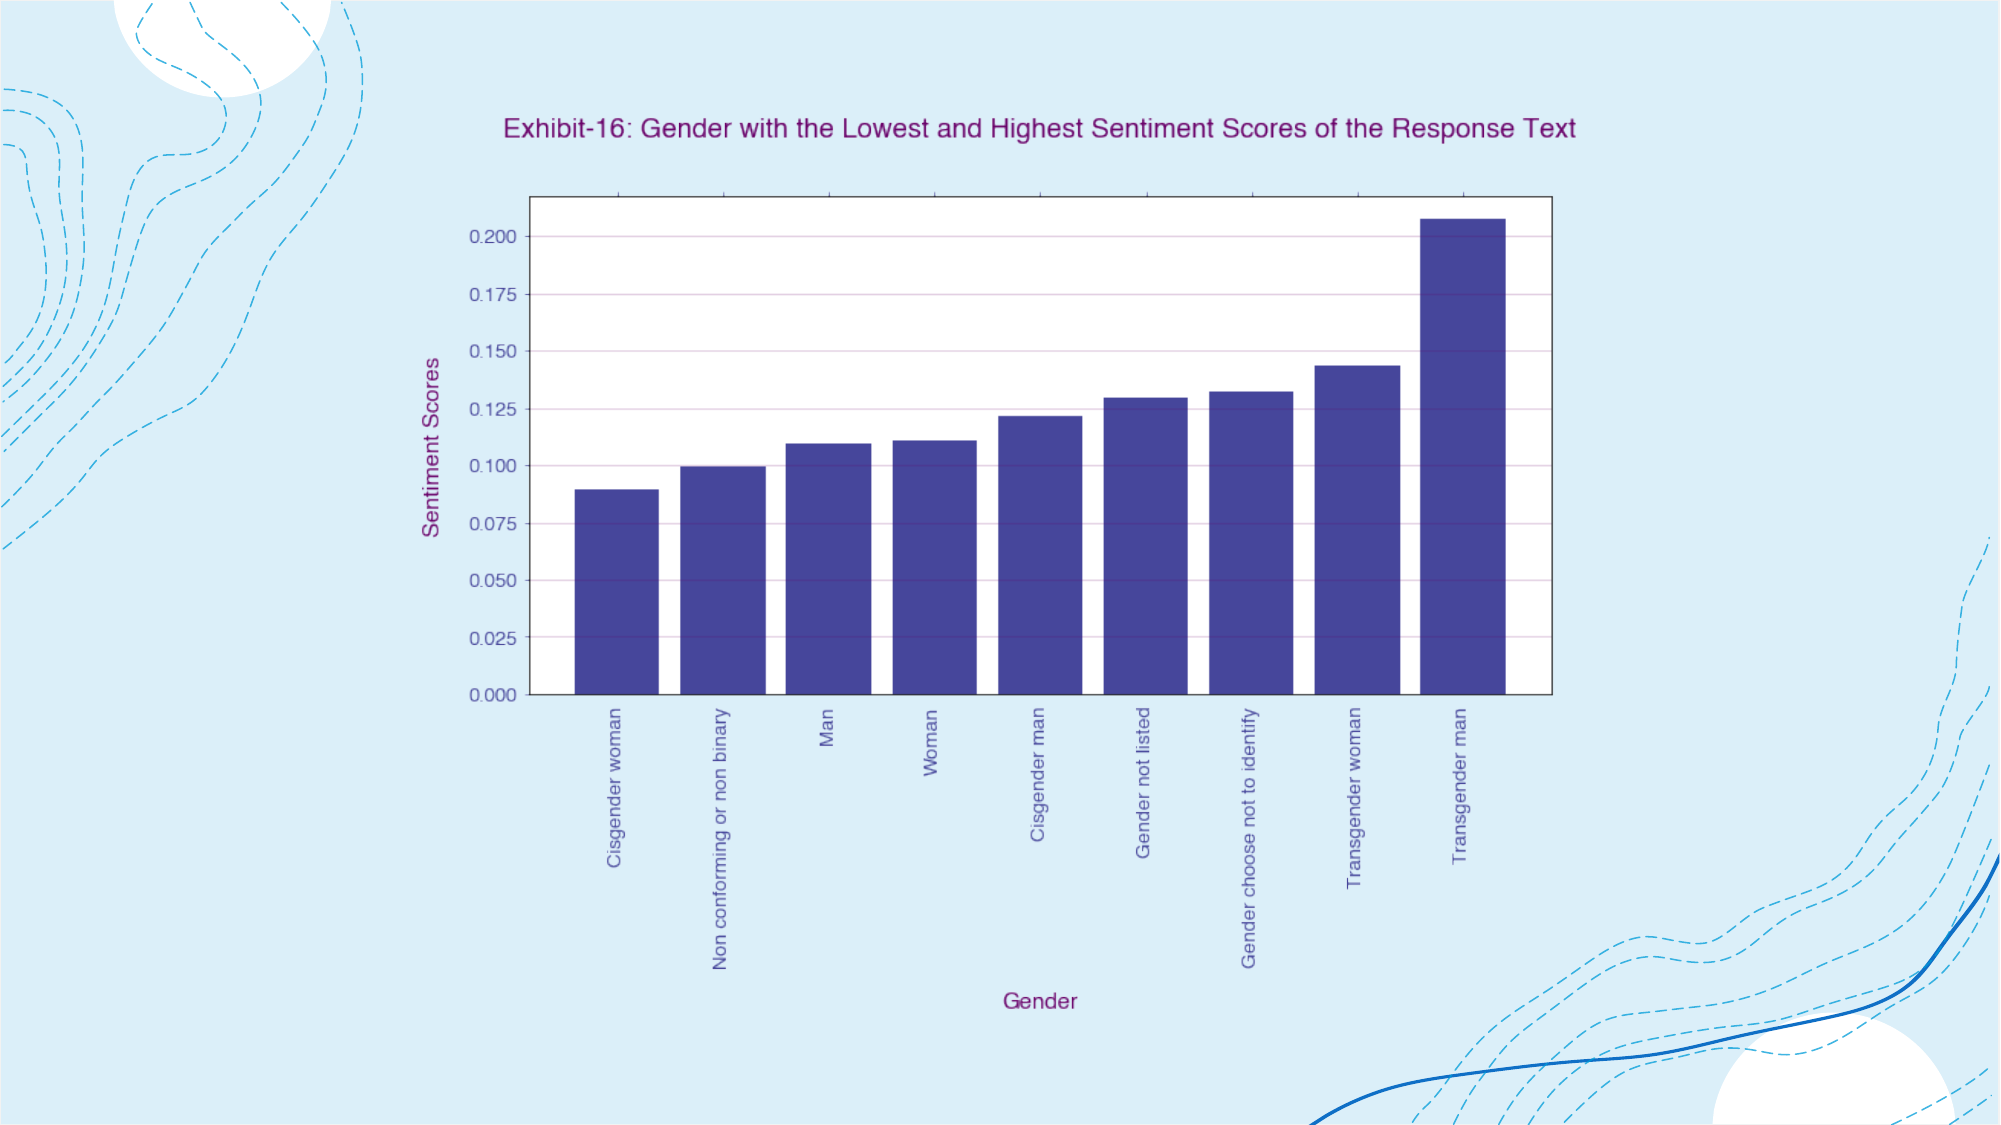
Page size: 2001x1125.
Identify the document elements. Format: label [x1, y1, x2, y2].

list [413, 106, 1587, 1023]
